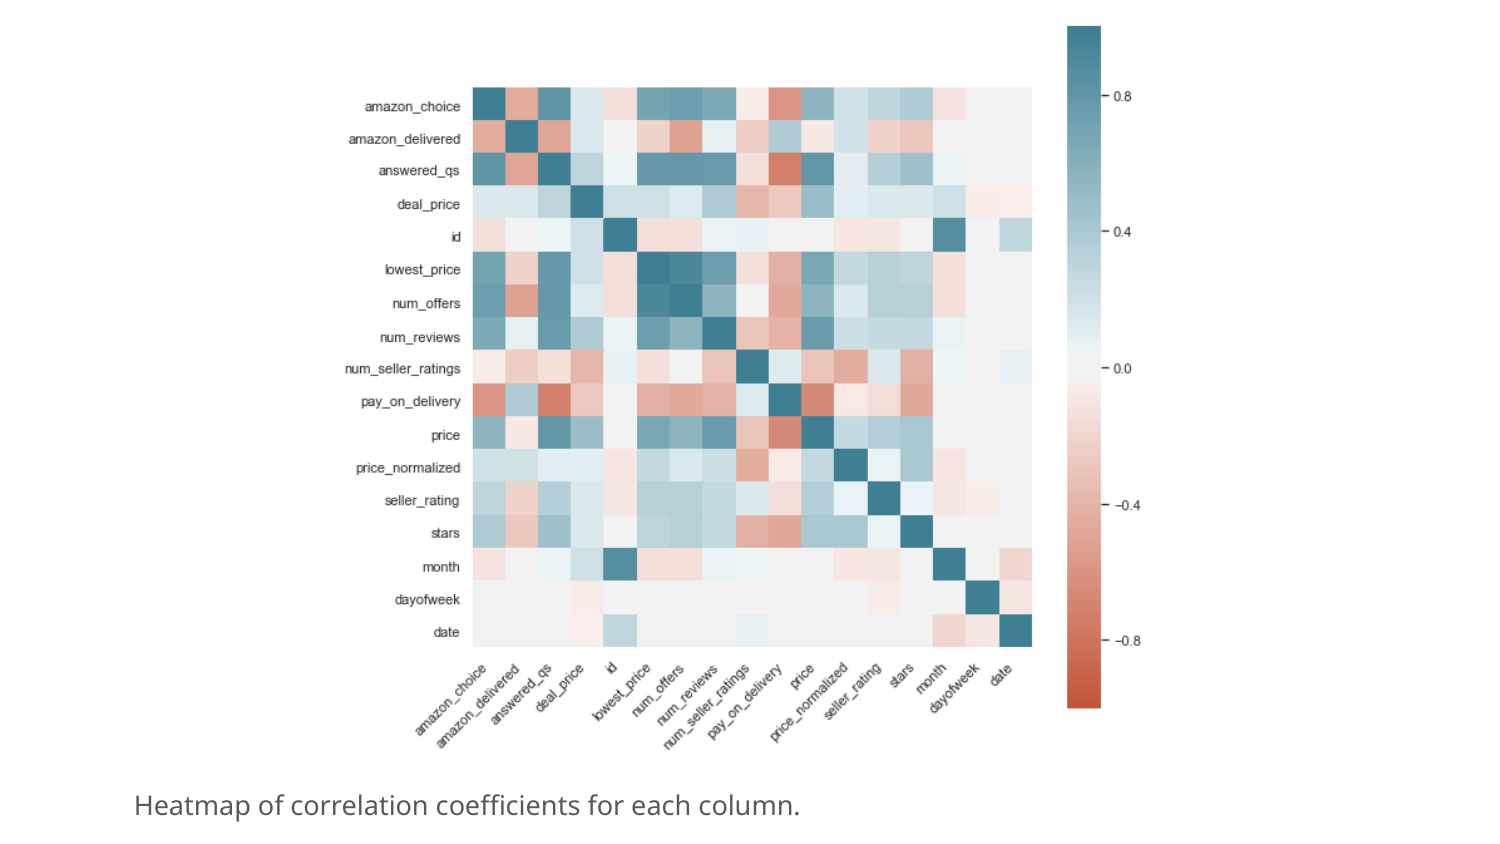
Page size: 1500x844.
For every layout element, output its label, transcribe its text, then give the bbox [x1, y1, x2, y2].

text_box Heatmap of correlation coefficients for each column. [118, 767, 1382, 843]
picture [335, 11, 1151, 760]
